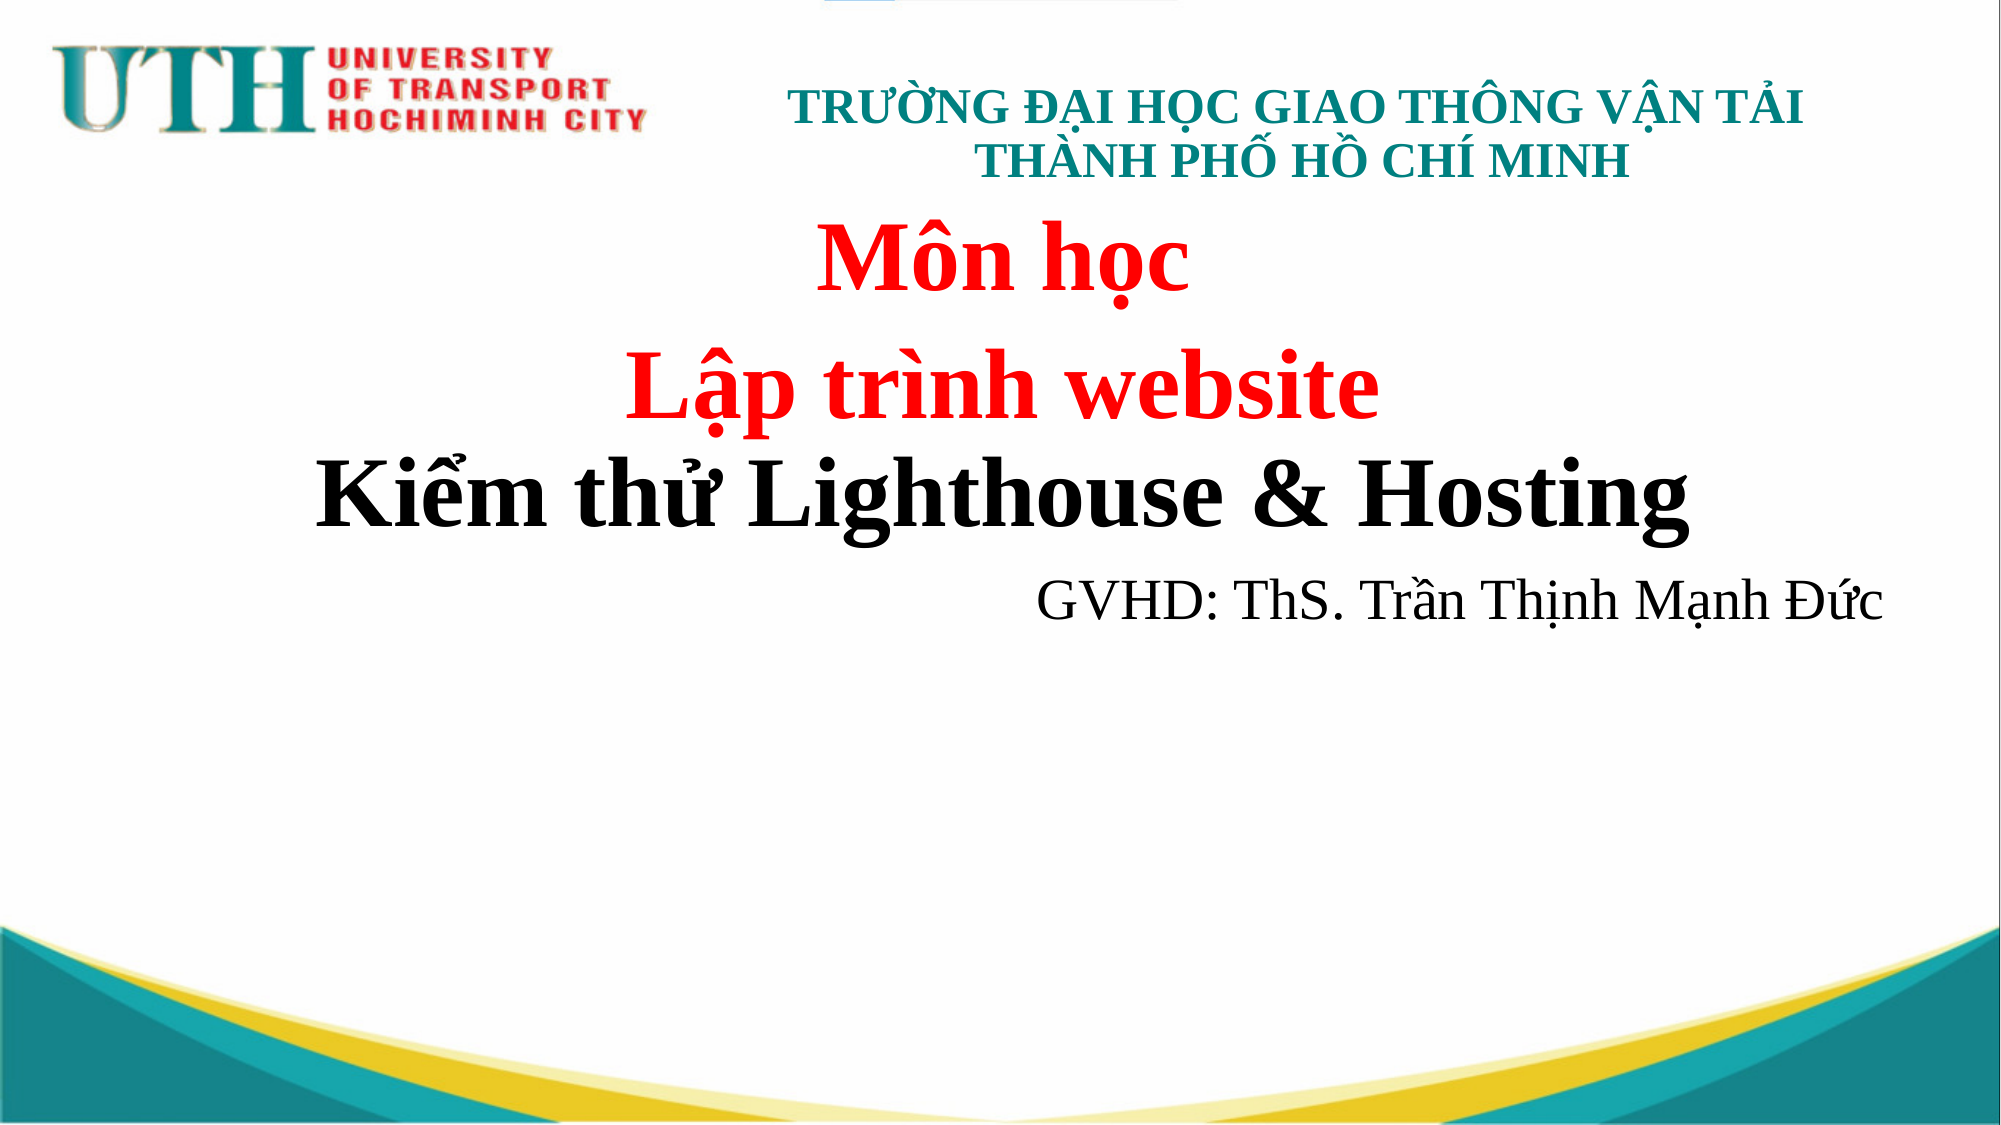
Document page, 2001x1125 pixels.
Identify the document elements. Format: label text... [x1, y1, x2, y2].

picture [0, 0, 2001, 1125]
slide_number [1412, 1042, 1863, 1103]
title TRƯỜNG ĐẠI HỌC GIAO THÔNG VẬN TẢI THÀNH PHỐ HỒ CHÍ MINH [742, 59, 1863, 196]
text_box Môn học Lập trình website Kiểm thử Lighthouse & Hosting GVHD: ThS. Trần Thịnh Mạnh Đức [107, 196, 1900, 460]
